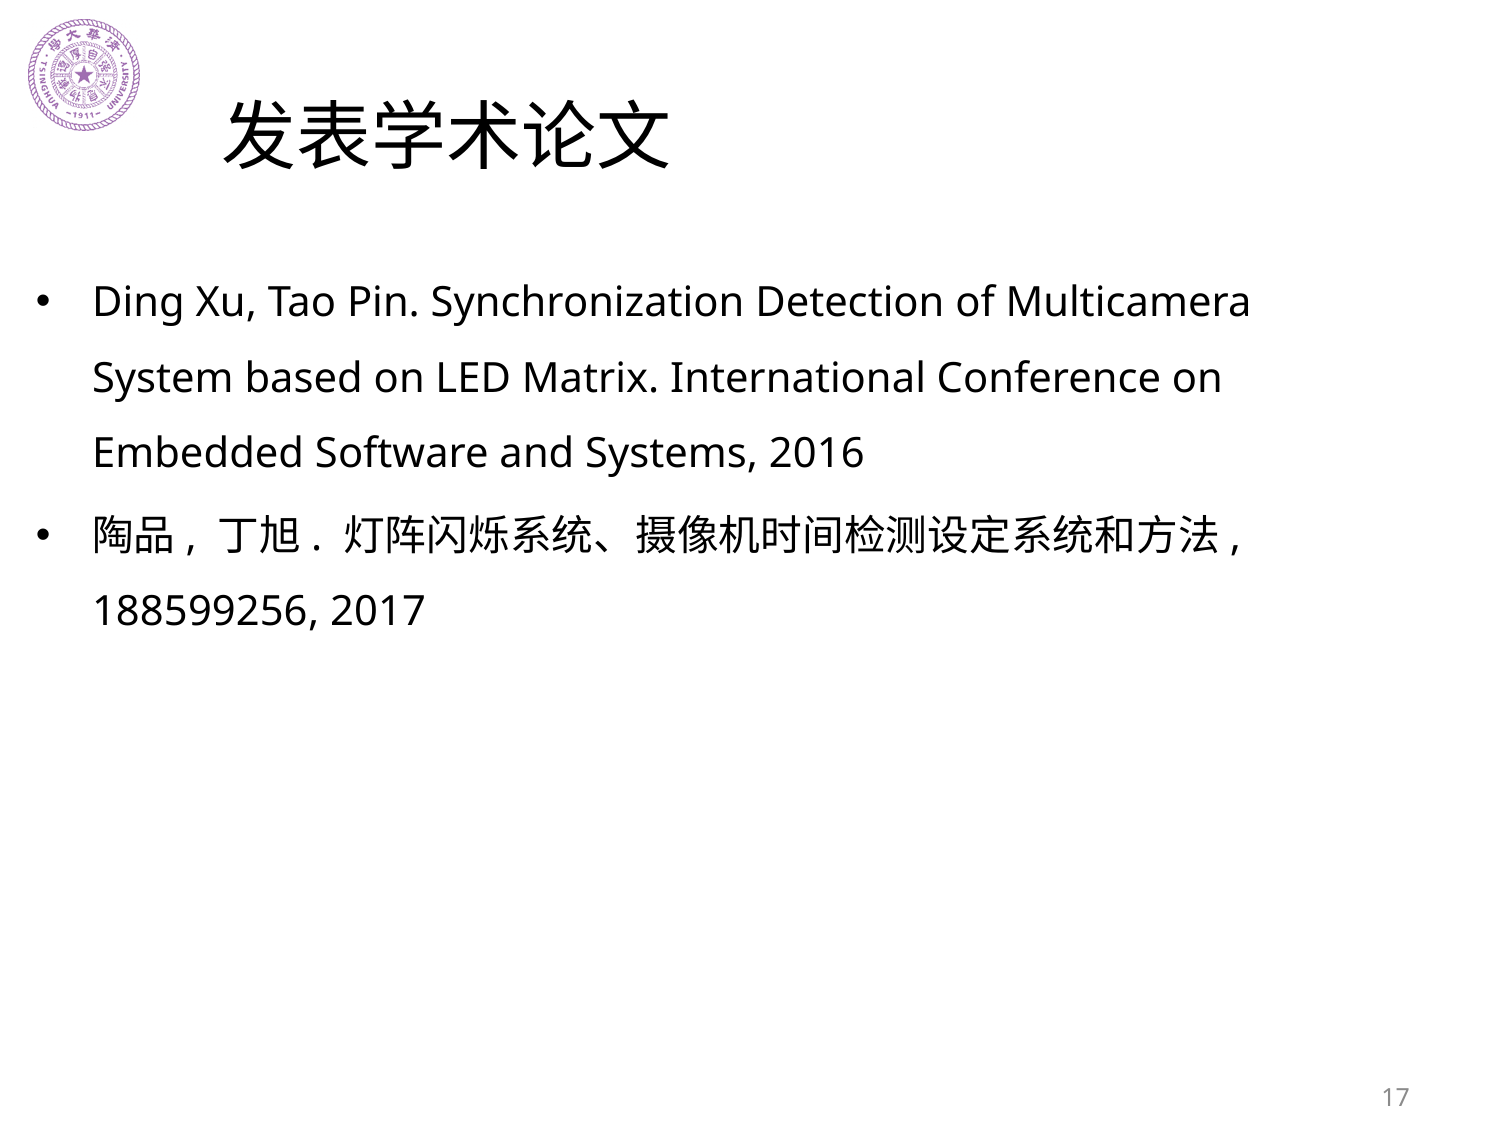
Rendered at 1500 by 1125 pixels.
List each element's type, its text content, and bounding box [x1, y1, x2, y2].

list Ding Xu, Tao Pin. Synchronization Detection of Multicamera System based on LED Matrix. International Conference on Embedded Software and Systems, 2016 陶品, 丁旭. 灯阵闪烁系统、摄像机时间检测设定系统和方法, 188599256, 2017 [20, 242, 1384, 1094]
title 发表学术论文 [206, 25, 1350, 242]
picture [28, 19, 140, 131]
slide_number 17 [1074, 1074, 1425, 1122]
